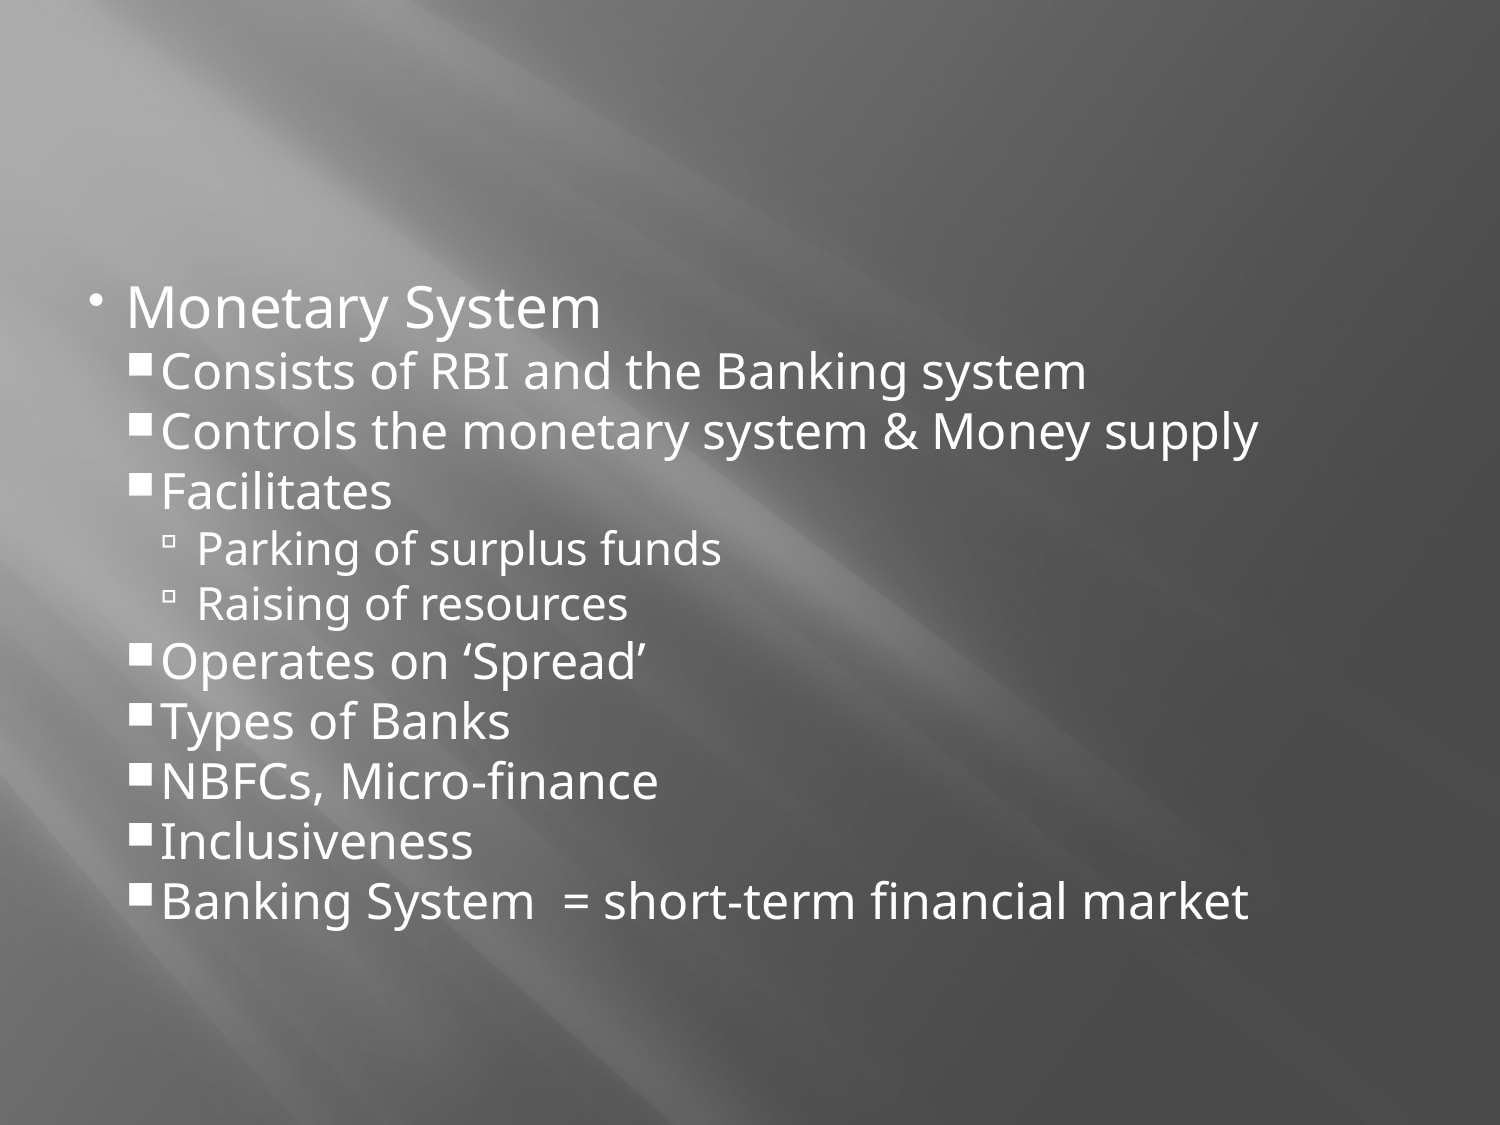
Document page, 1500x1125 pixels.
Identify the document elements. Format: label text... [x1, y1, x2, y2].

text_box [75, 45, 1425, 233]
text_box Monetary System Consists of RBI and the Banking system Controls the monetary system & Money supply Facilitates Parking of surplus funds Raising of resources Operates on ‘Spread’ Types of Banks NBFCs, Micro-finance Inclusiveness Banking System = short-term financial market [75, 262, 1425, 1035]
picture [0, 0, 1500, 1125]
